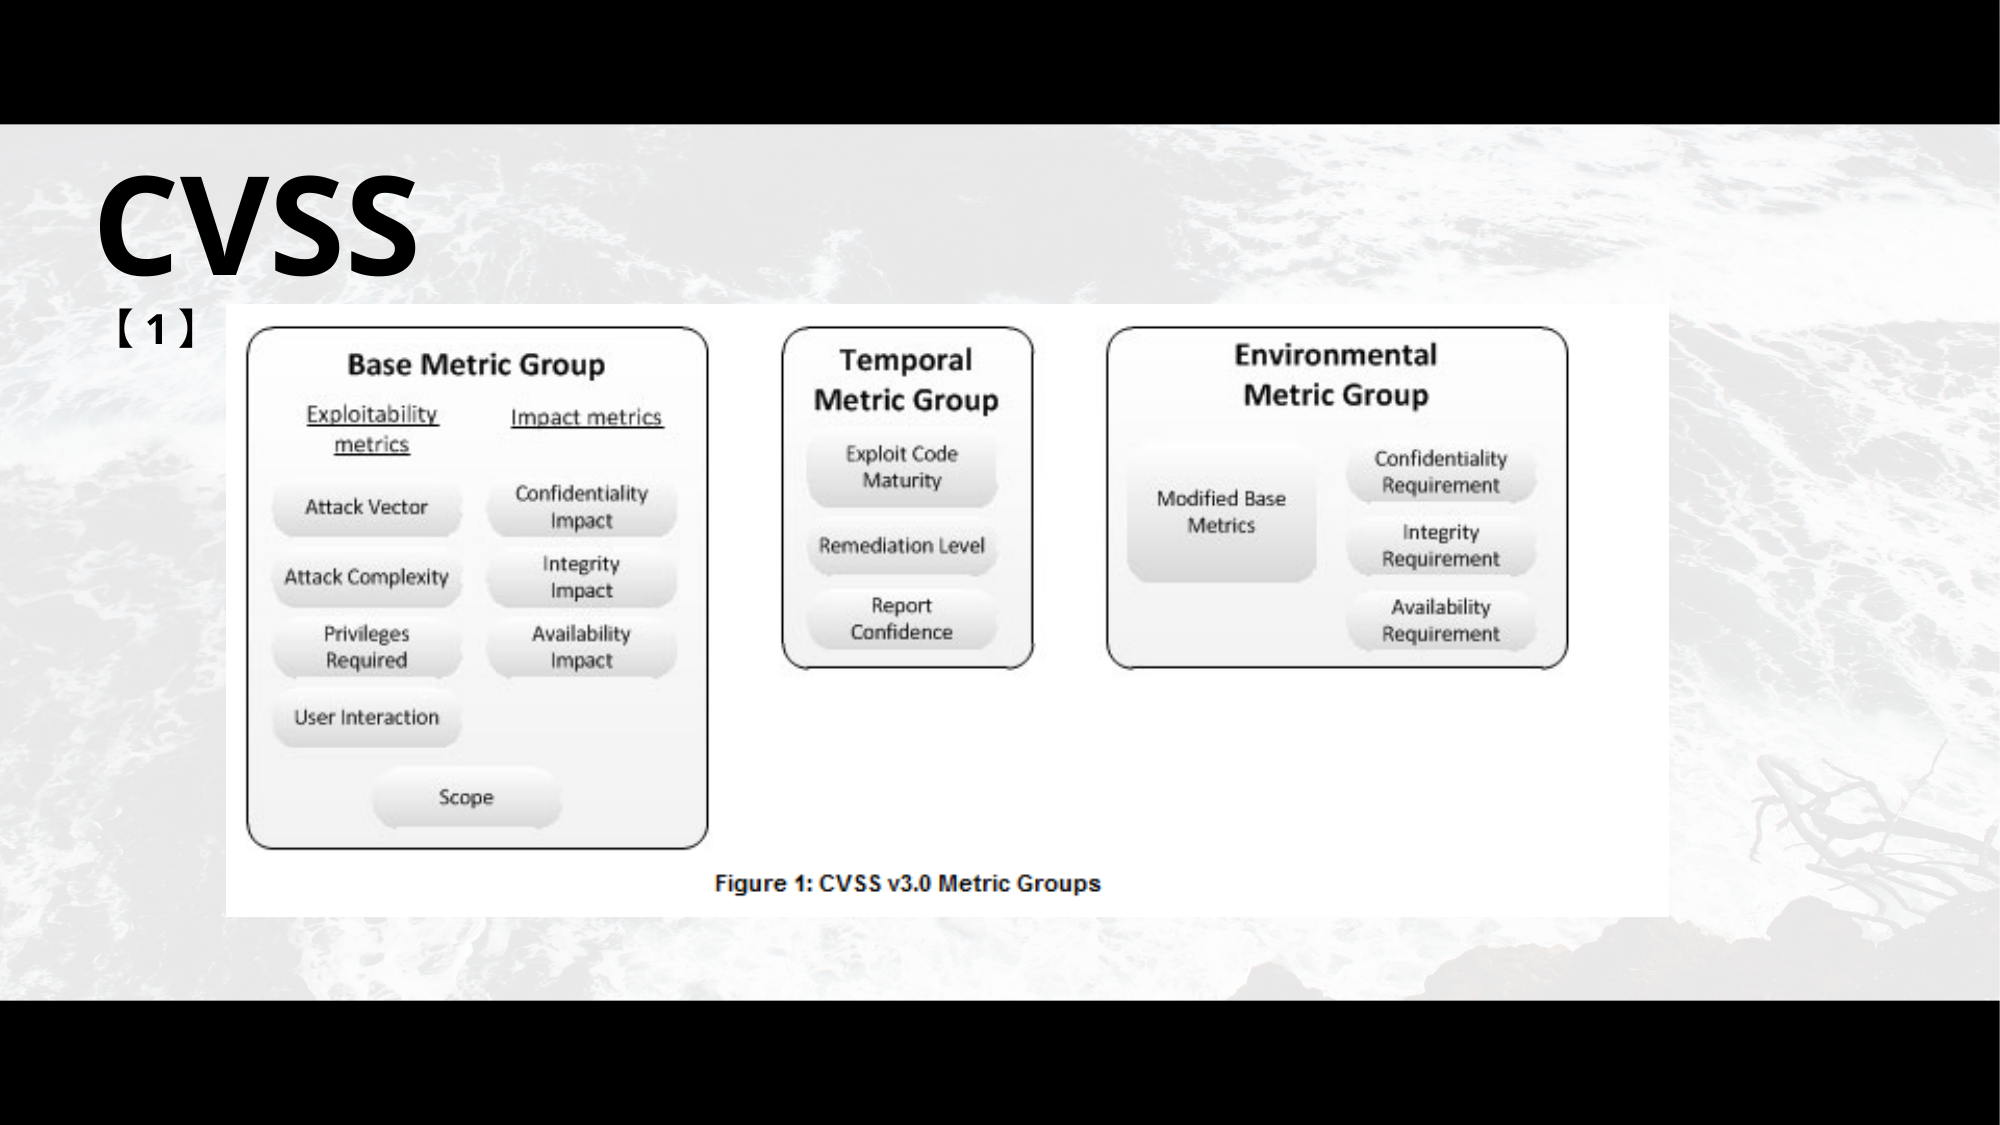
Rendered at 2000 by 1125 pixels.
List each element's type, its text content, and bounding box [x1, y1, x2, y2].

text_box CVSS【1】 [78, 130, 542, 360]
picture [226, 304, 1669, 917]
